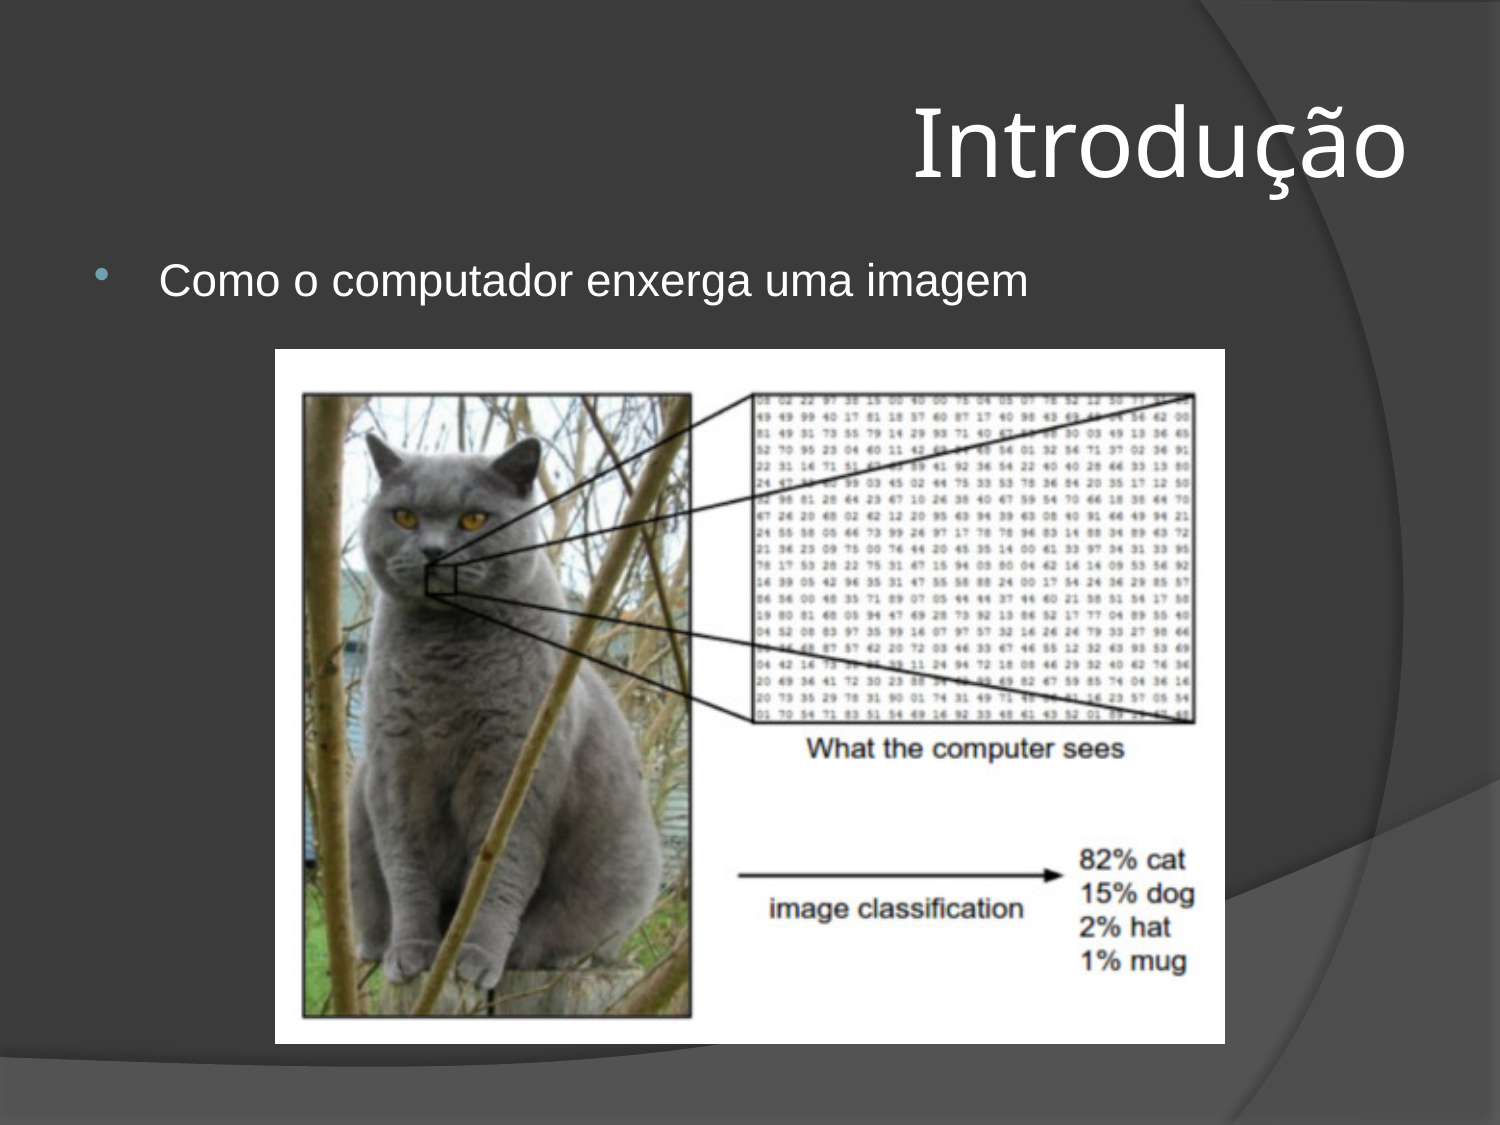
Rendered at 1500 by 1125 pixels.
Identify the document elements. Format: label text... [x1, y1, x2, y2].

list Como o computador enxerga uma imagem [75, 243, 1424, 1000]
picture [274, 349, 1225, 1044]
title Introdução [75, 45, 1418, 233]
